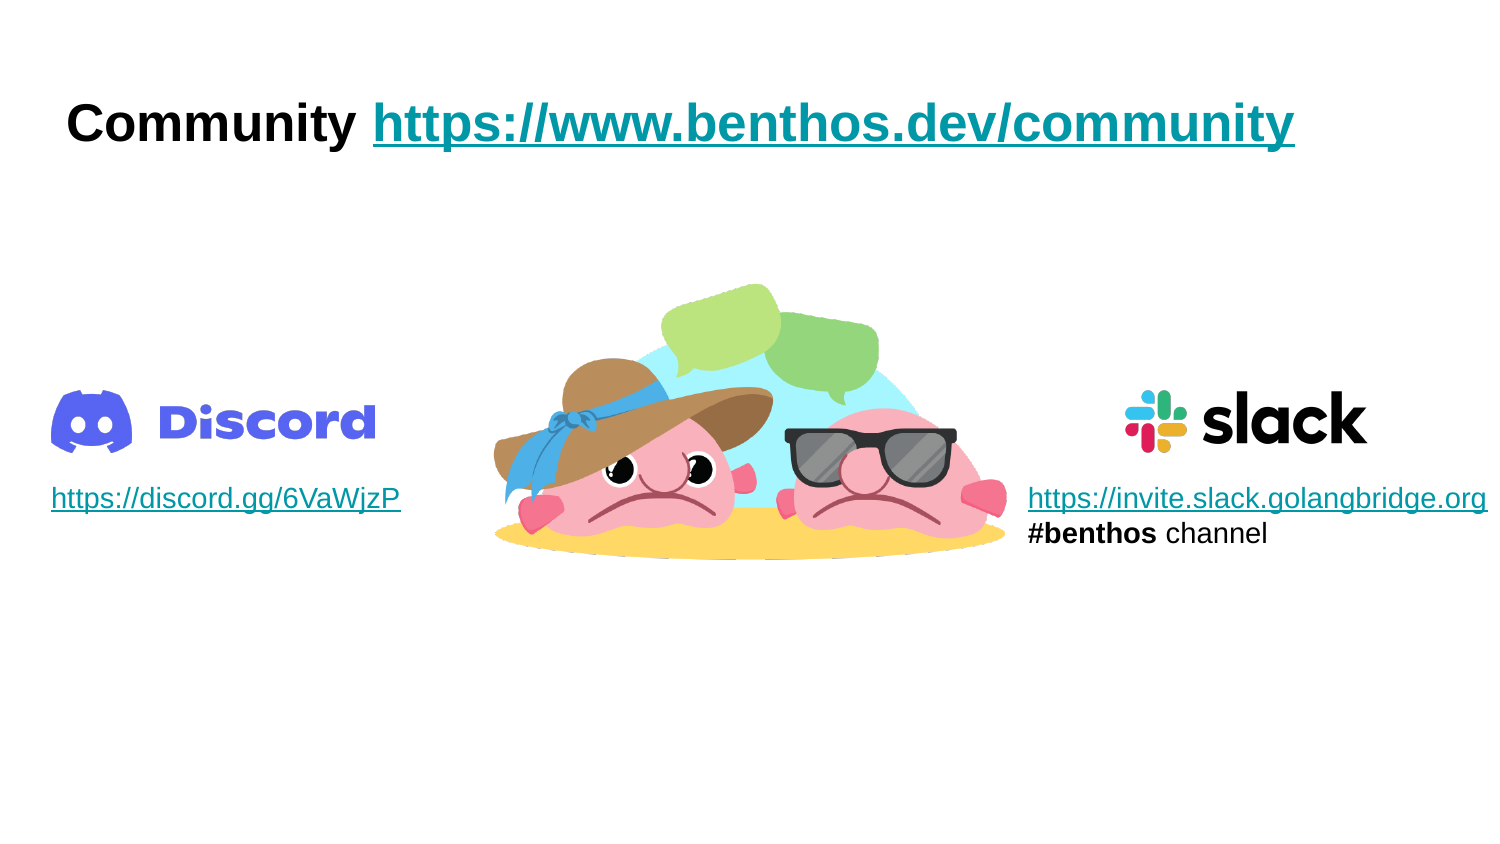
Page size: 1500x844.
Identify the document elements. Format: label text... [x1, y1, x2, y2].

picture [50, 390, 375, 453]
title Community https://www.benthos.dev/community [51, 72, 1449, 167]
text_box https://invite.slack.golangbridge.org #benthos channel [1016, 464, 1500, 565]
picture [486, 283, 1014, 561]
picture [1125, 390, 1368, 453]
text_box https://discord.gg/6VaWjzP [51, 464, 412, 530]
